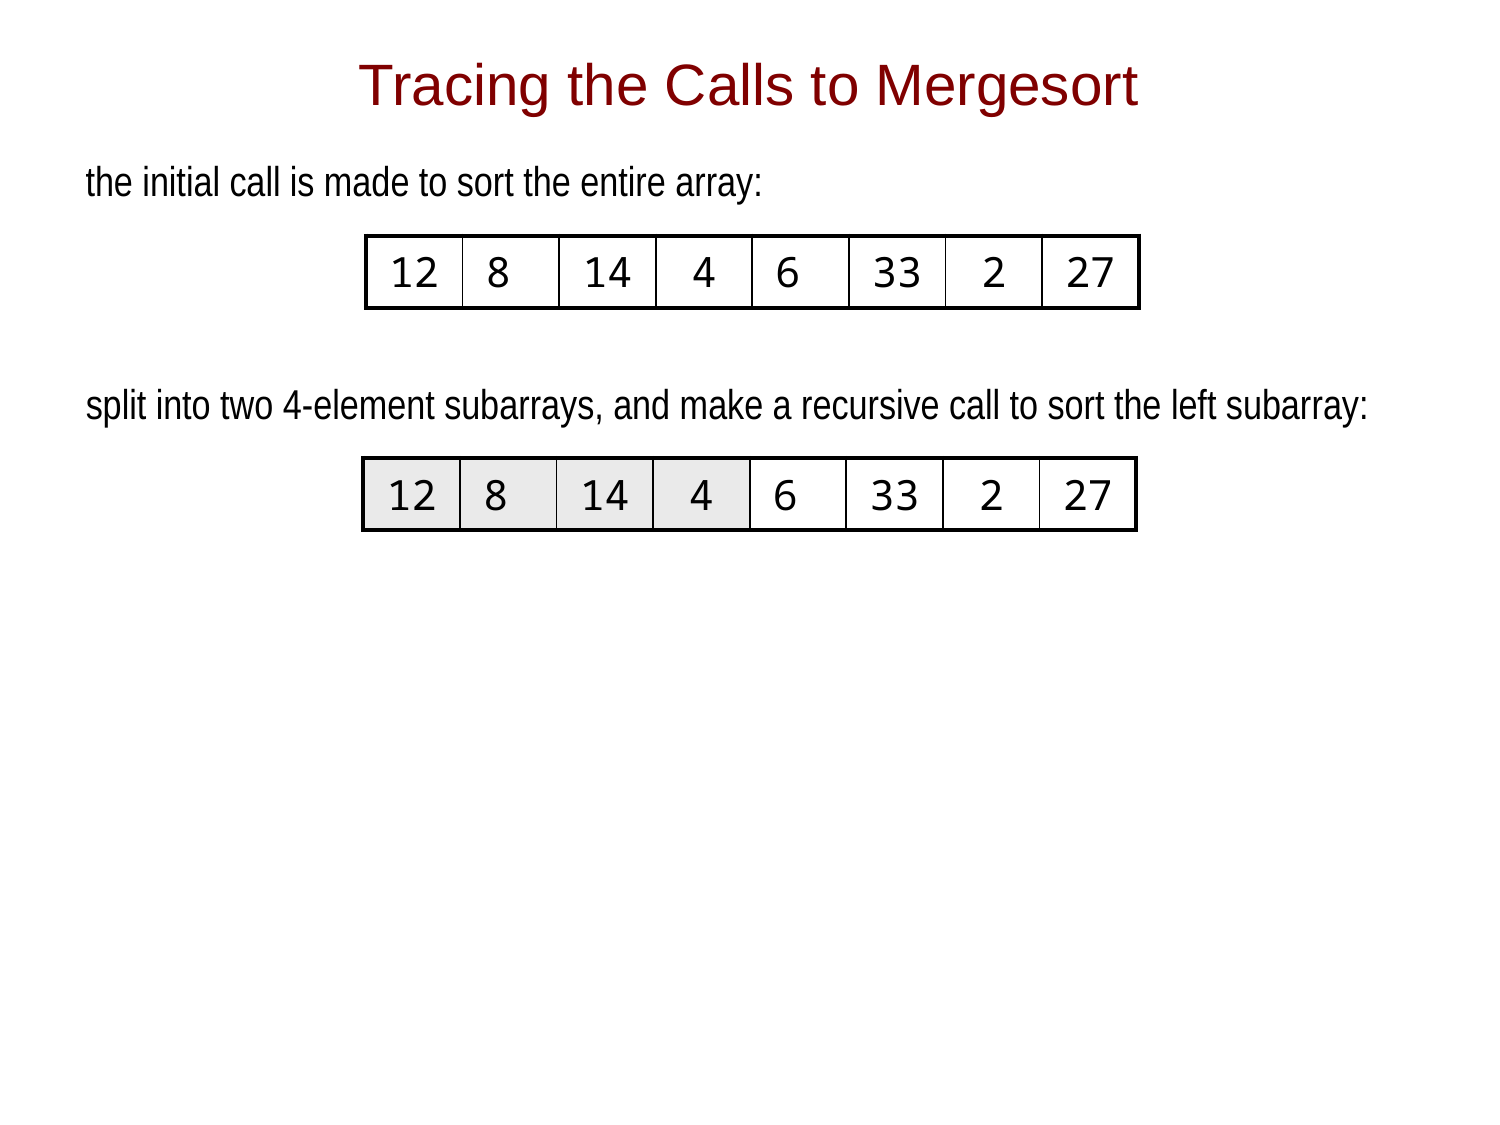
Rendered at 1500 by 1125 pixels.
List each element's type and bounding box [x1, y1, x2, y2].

text_box [70, 147, 778, 213]
table_header [753, 238, 848, 306]
table_header [560, 238, 655, 306]
list [47, 138, 1450, 1060]
table_header [944, 460, 1039, 528]
text_box [71, 370, 1384, 436]
table_header [1043, 238, 1137, 306]
table_header [461, 460, 556, 528]
table_header [850, 238, 945, 306]
table_header [847, 460, 942, 528]
title [112, 12, 1386, 138]
table_header [946, 238, 1041, 306]
table_header [1040, 460, 1134, 528]
table_header [557, 460, 652, 528]
table_header [463, 238, 558, 306]
table_header [368, 238, 462, 306]
table_header [751, 460, 845, 528]
table_header [654, 460, 749, 528]
table_header [365, 460, 459, 528]
table_header [657, 238, 751, 306]
